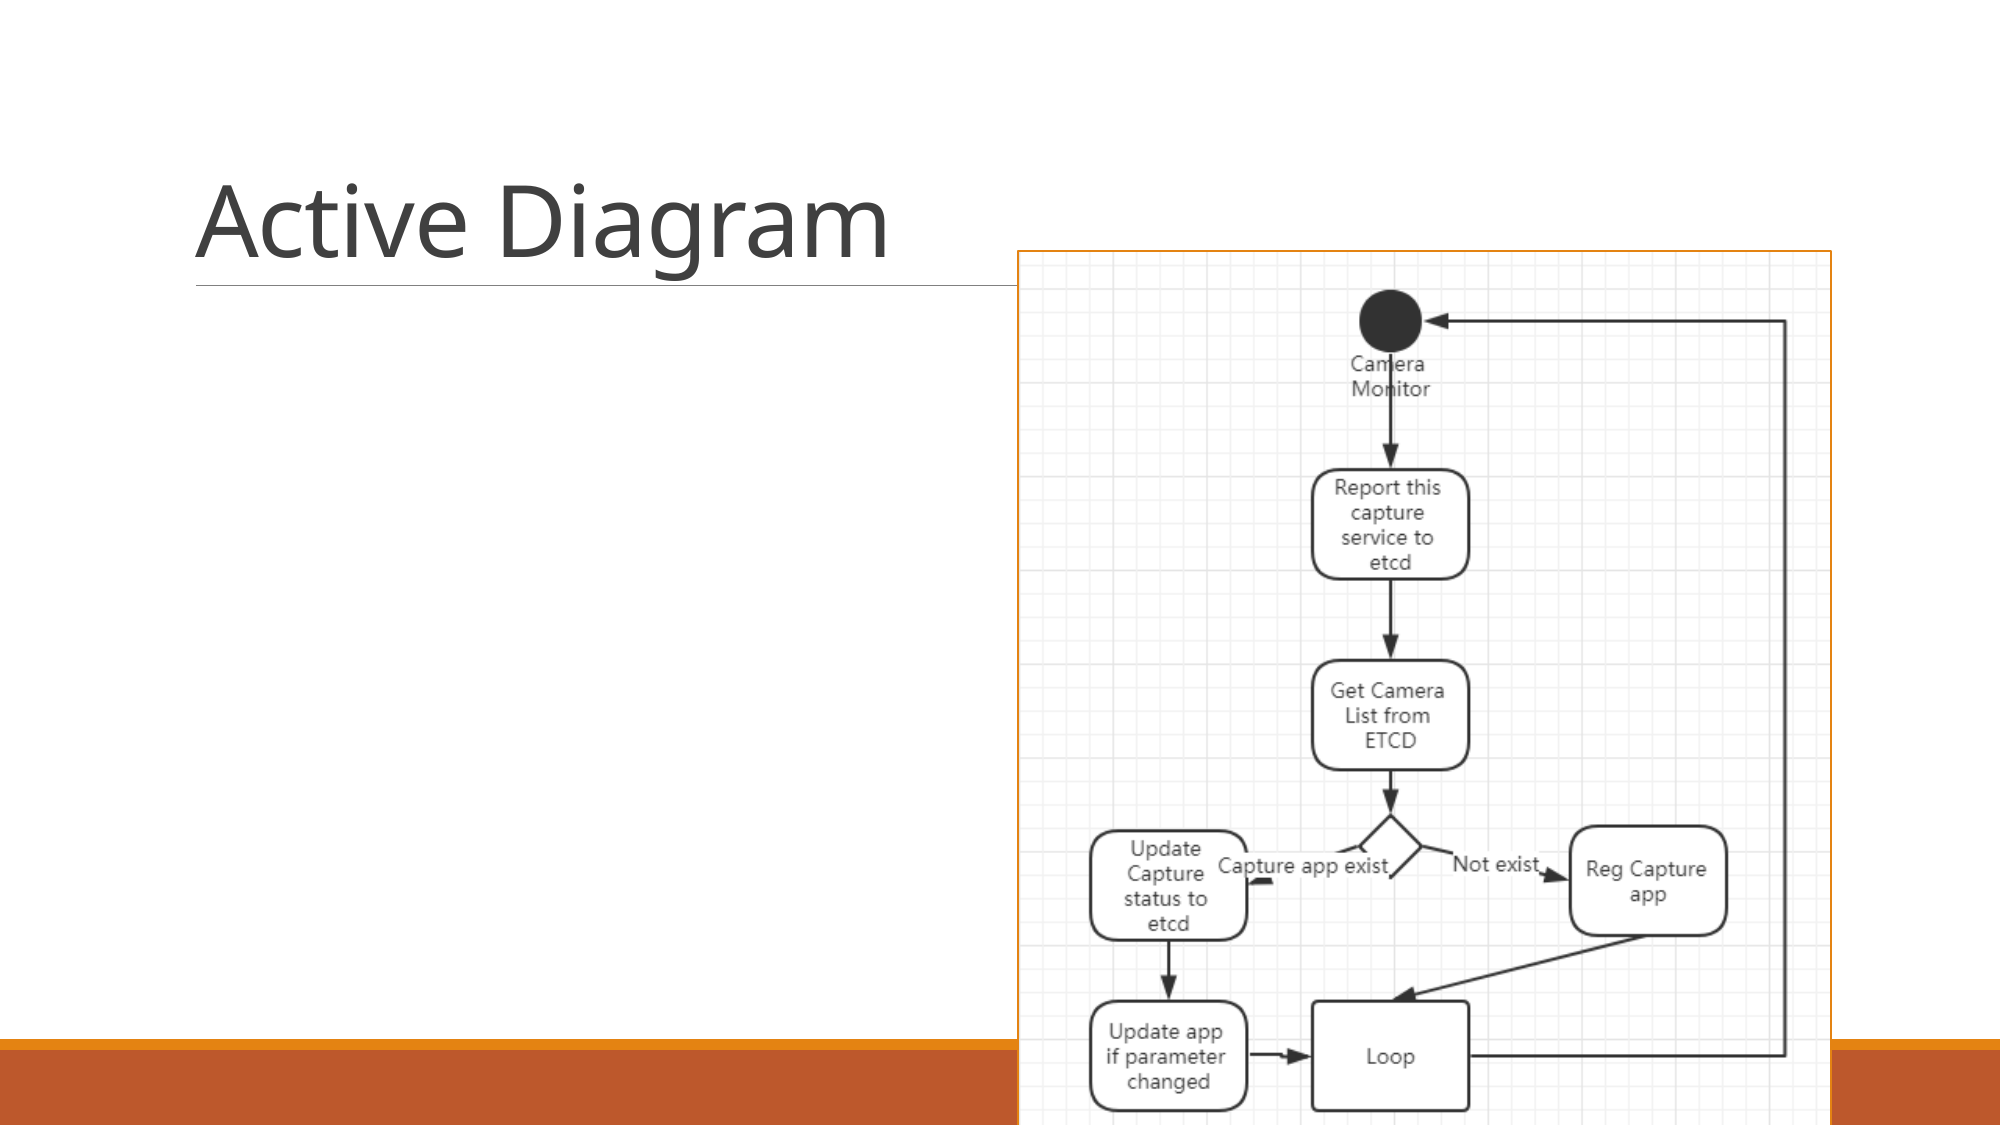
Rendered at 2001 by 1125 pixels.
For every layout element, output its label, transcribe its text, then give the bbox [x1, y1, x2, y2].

picture [1018, 250, 1831, 1125]
title Active Diagram [180, 47, 1830, 285]
